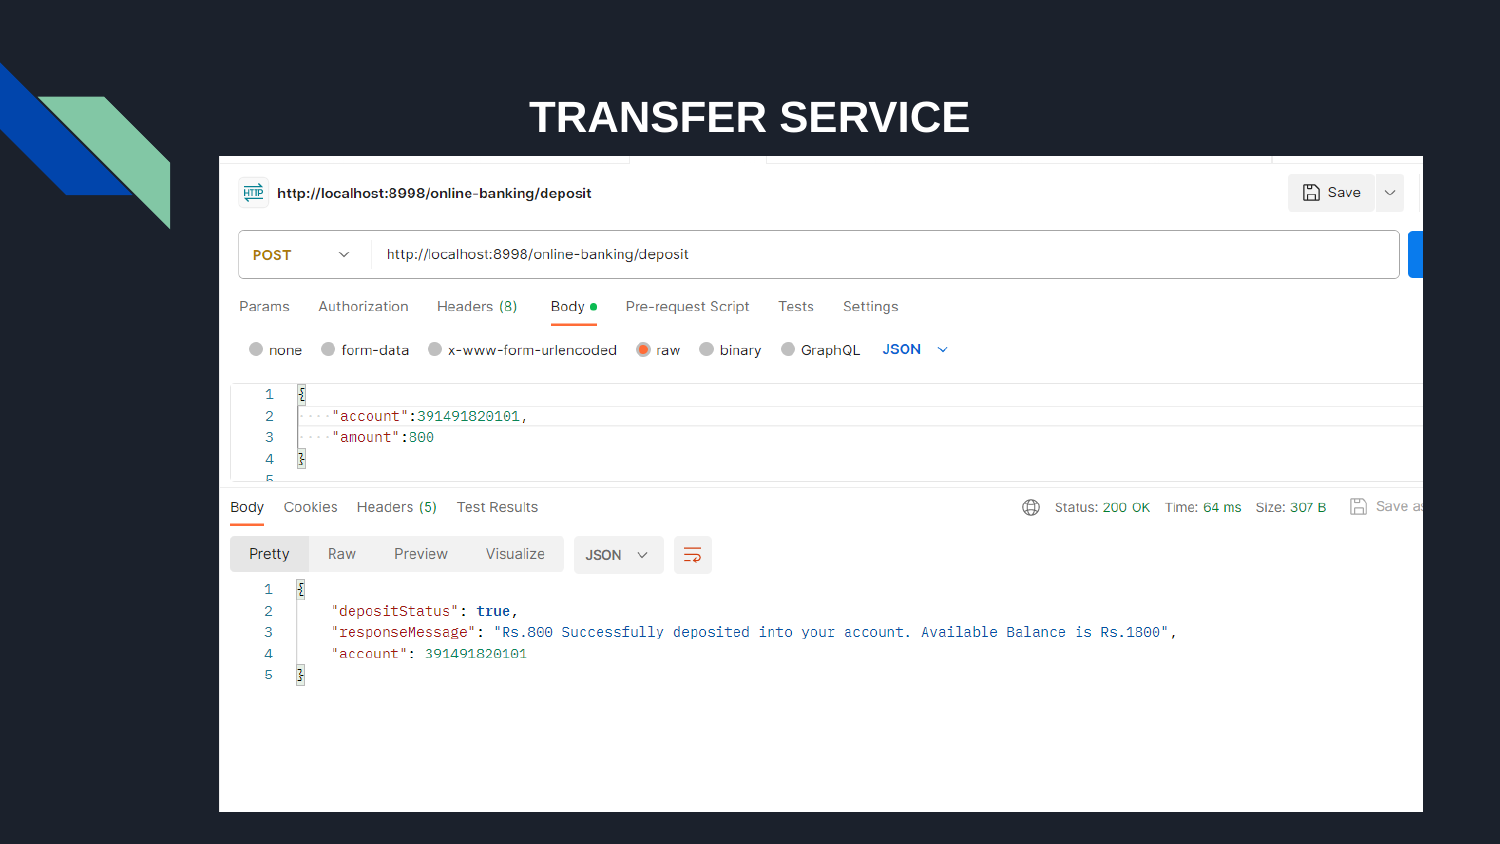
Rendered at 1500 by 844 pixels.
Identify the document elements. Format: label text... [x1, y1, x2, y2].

title TRANSFER SERVICE [172, 73, 1328, 139]
picture [219, 156, 1423, 812]
